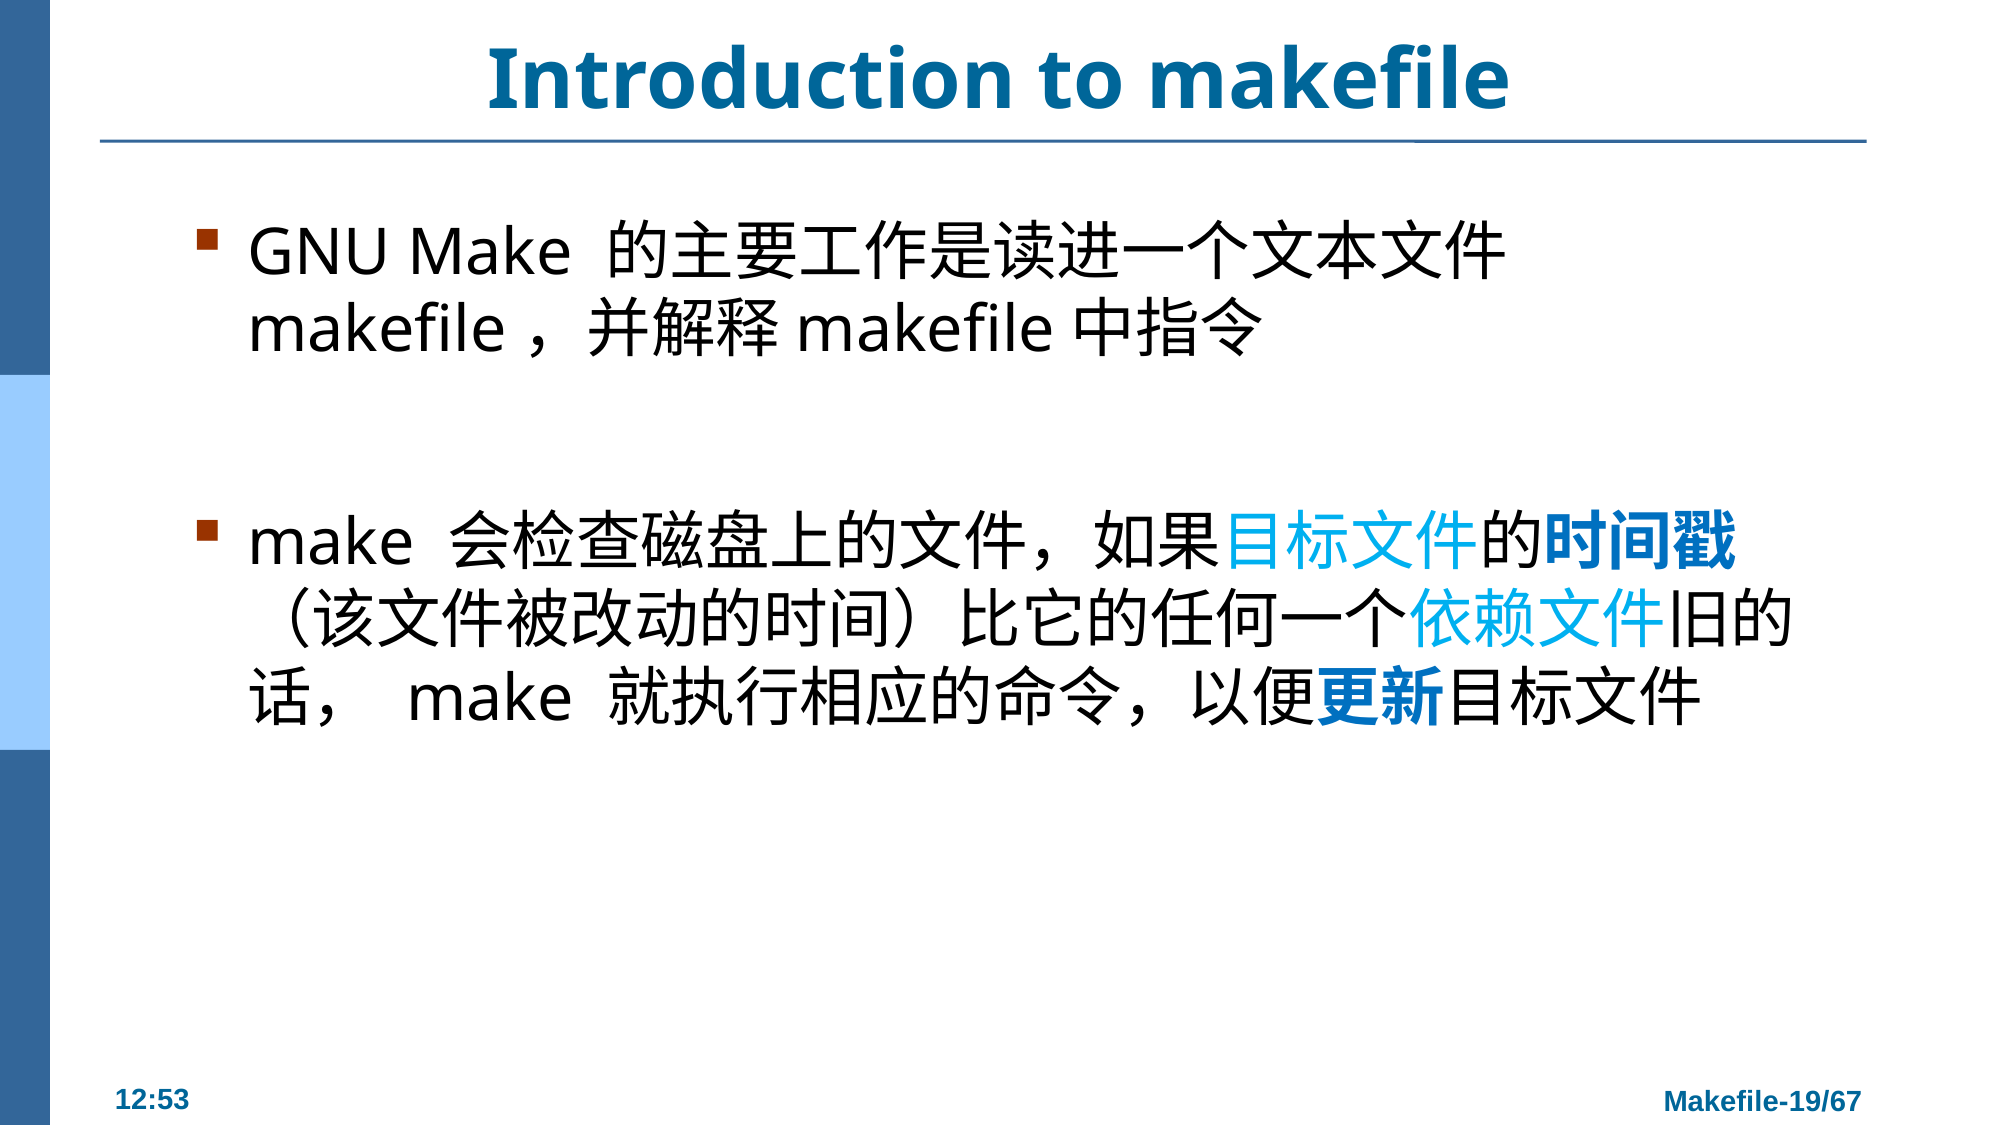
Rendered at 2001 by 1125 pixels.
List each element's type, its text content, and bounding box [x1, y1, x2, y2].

list GNU Make 的主要工作是读进一个文本文件 makefile，并解释makefile中指令 make 会检查磁盘上的文件，如果目标文件的时间戳（该文件被改动的时间）比它的任何一个依赖文件旧的话， make 就执行相应的命令，以便更新目标文件 [176, 202, 1867, 946]
title Introduction to makefile [99, 38, 1900, 133]
